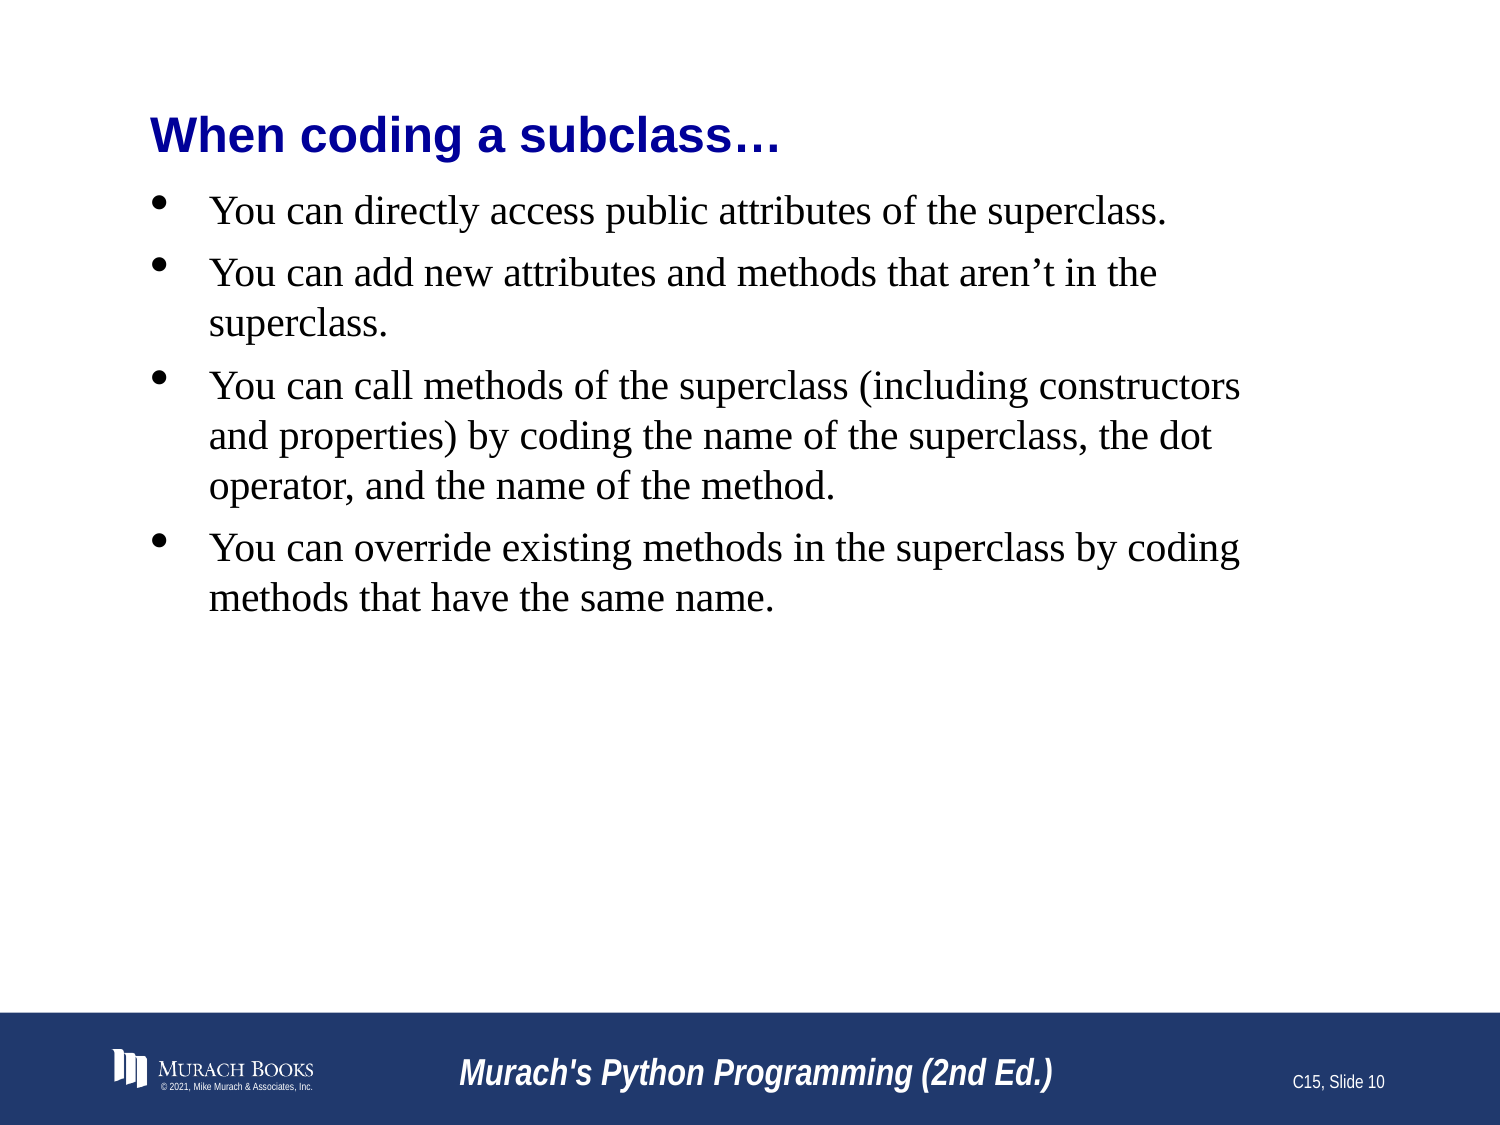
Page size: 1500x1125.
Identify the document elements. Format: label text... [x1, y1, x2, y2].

slide_number Murach's Python Programming (2nd Ed.) [463, 1025, 1075, 1100]
list You can directly access public attributes of the superclass. You can add new attributes and methods that aren’t in the superclass. You can call methods of the superclass (including constructors and properties) by coding the name of the superclass, the dot operator, and the name of the method. You can override existing methods in the superclass by coding methods that have the same name. [137, 174, 1350, 975]
footer © 2021, Mike Murach & Associates, Inc. [12, 1025, 463, 1100]
title When coding a subclass… [150, 102, 1350, 164]
slide_number C15, Slide 10 [1087, 1025, 1400, 1100]
